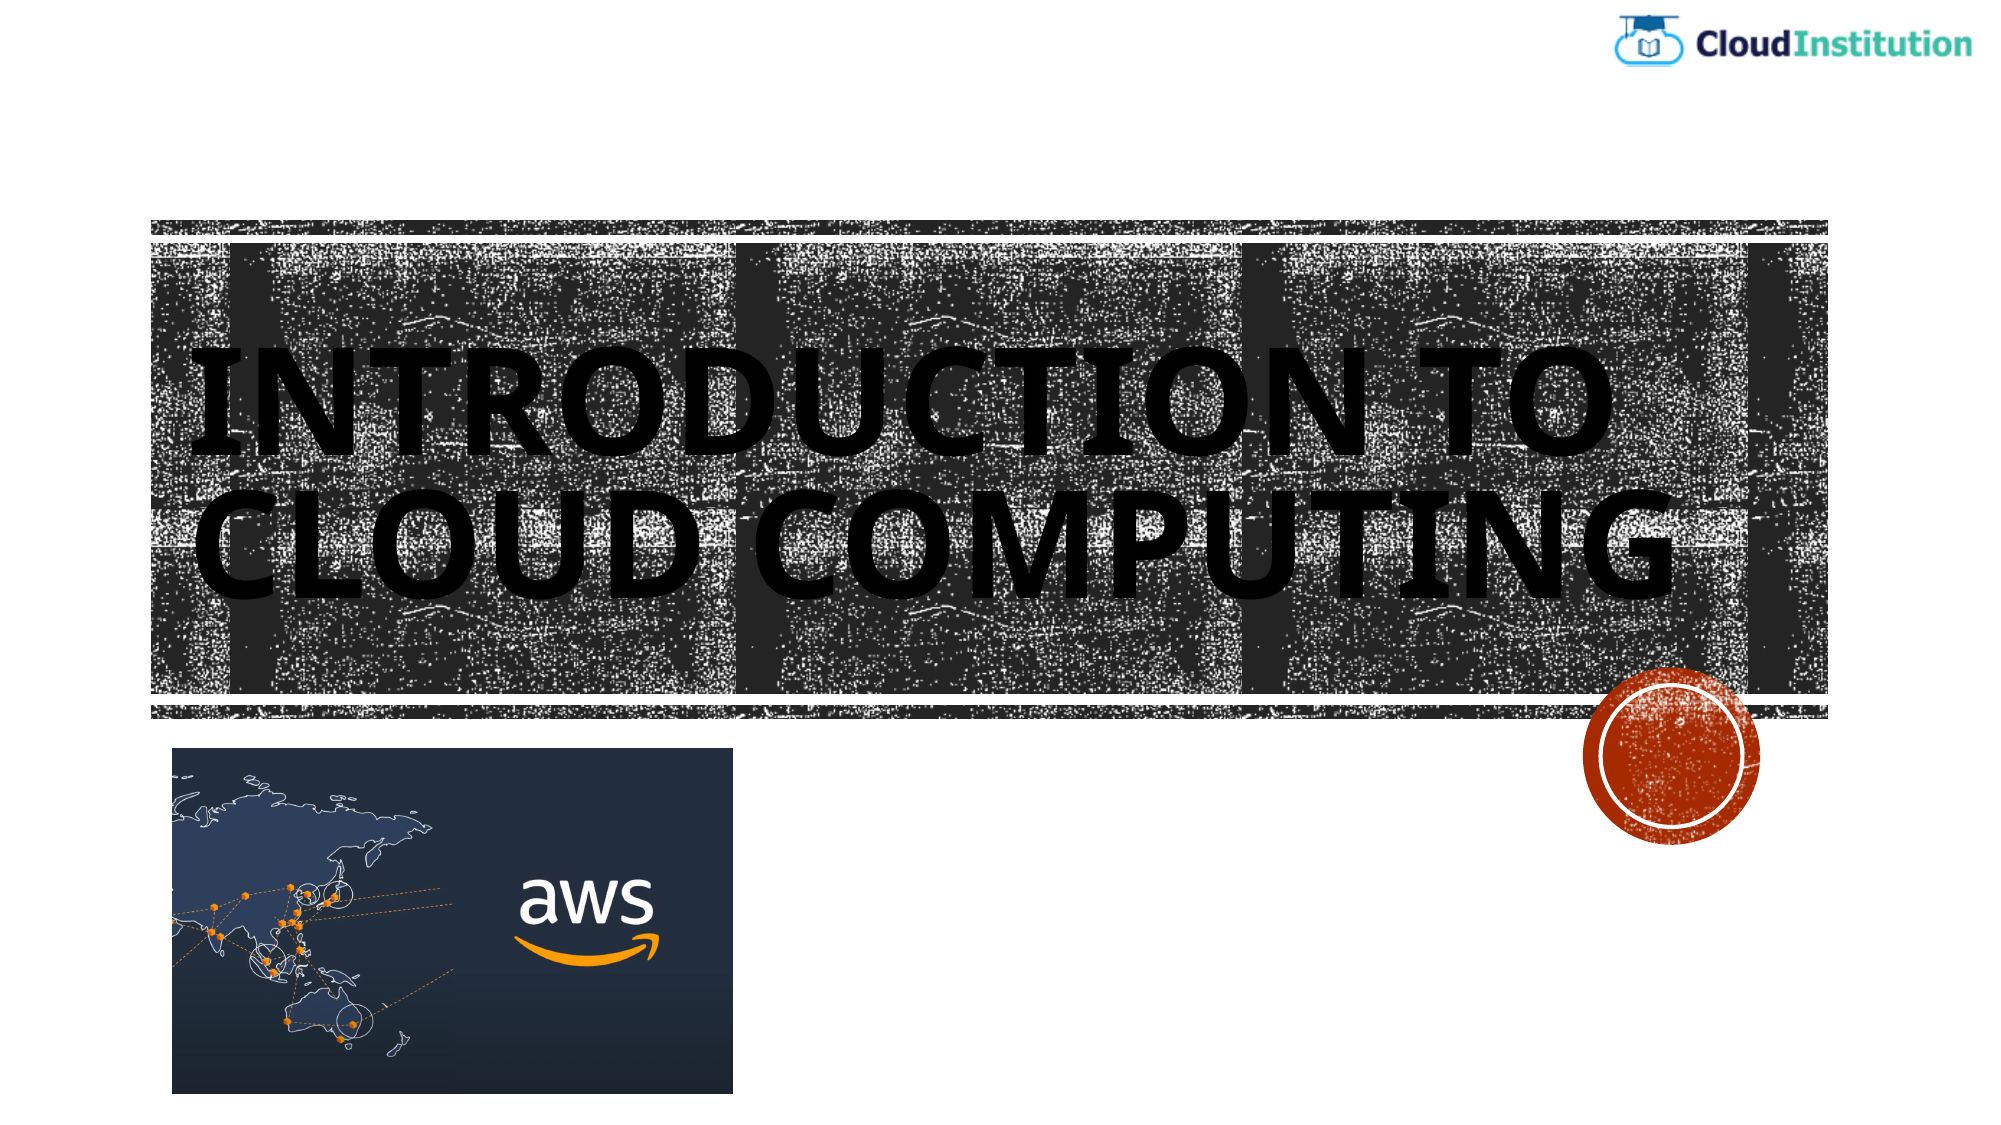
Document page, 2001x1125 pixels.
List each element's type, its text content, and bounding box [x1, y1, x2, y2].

picture [172, 748, 733, 1094]
picture [1607, 0, 2001, 82]
title INTRODUCTION TO CLOUD COMPUTING [172, 234, 1808, 733]
